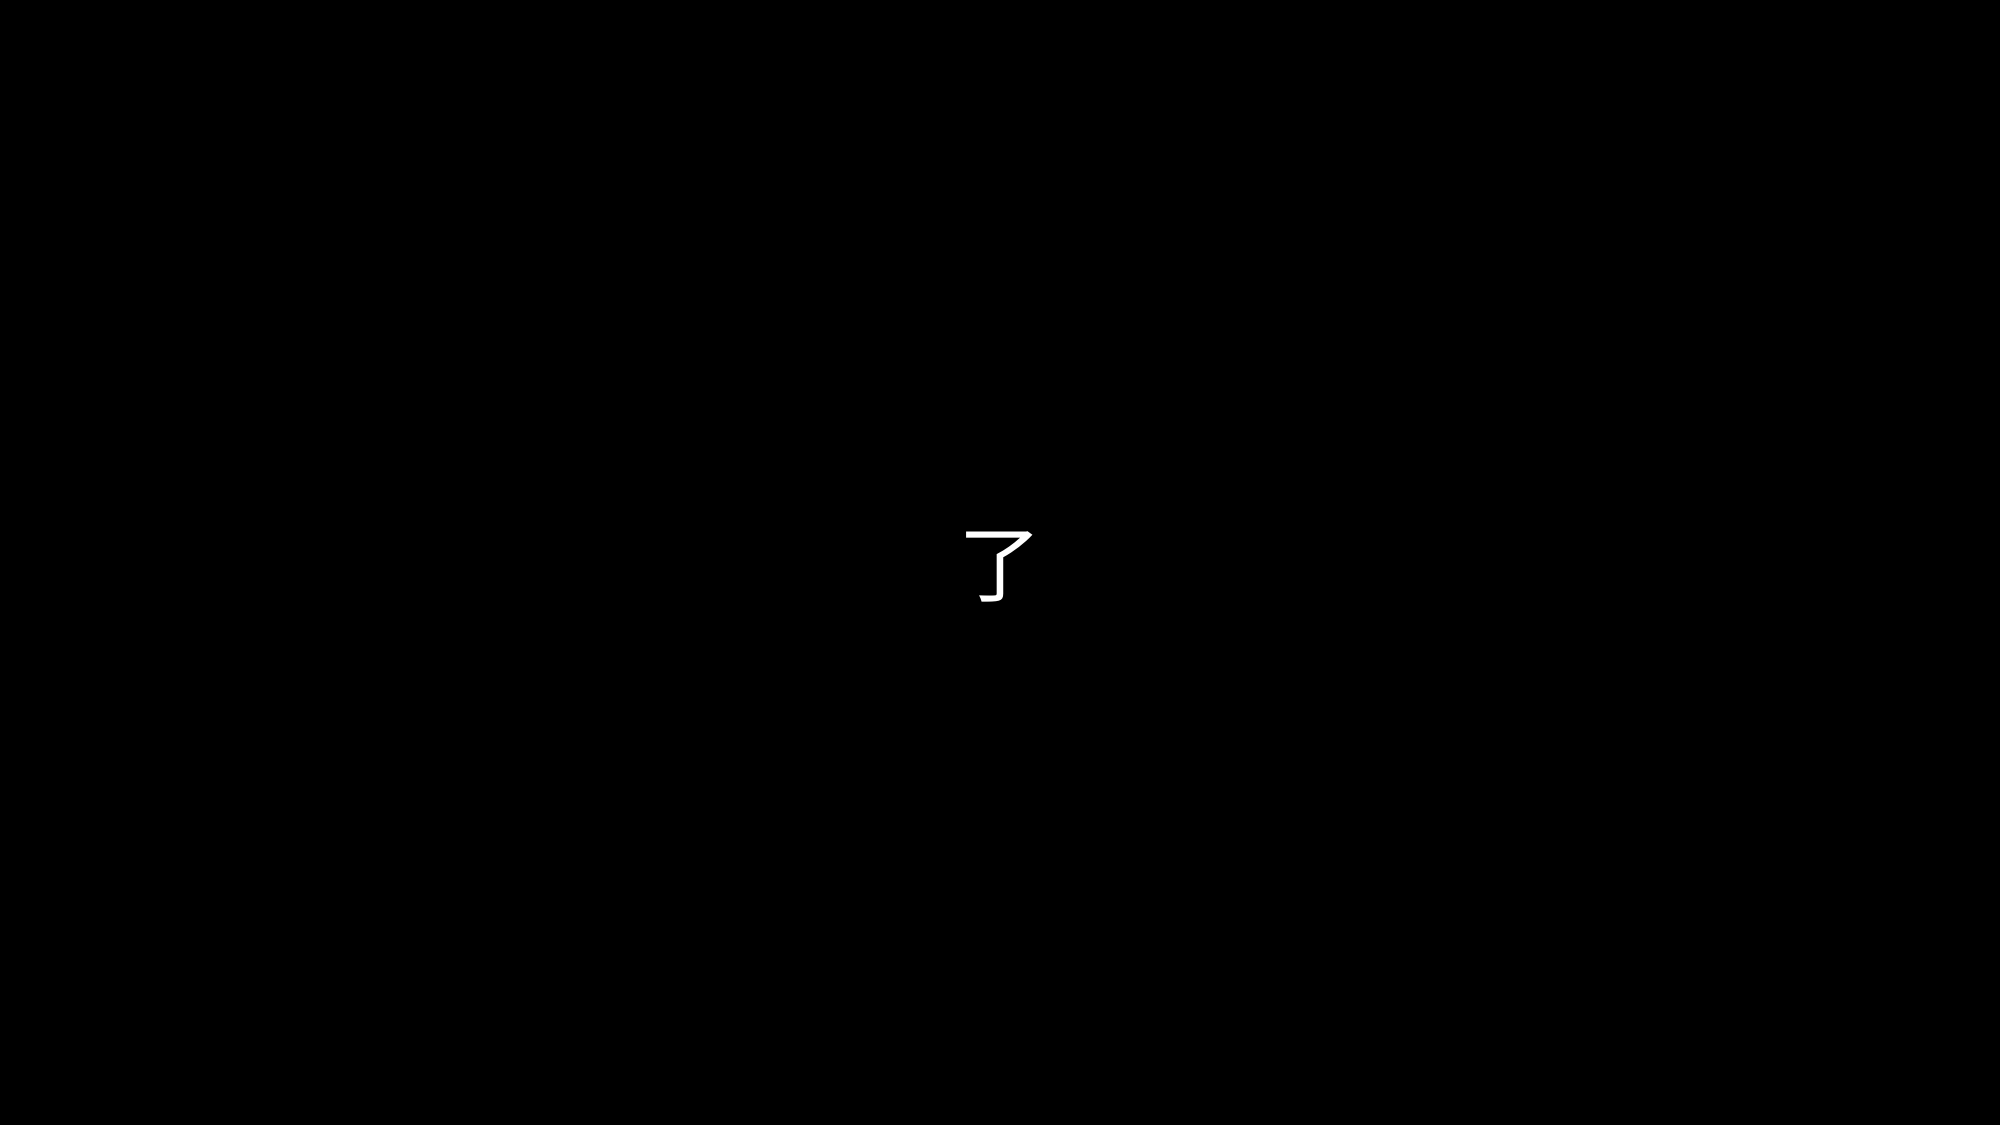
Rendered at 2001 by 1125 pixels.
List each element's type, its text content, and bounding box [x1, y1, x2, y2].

text_box 了 [943, 504, 1057, 620]
